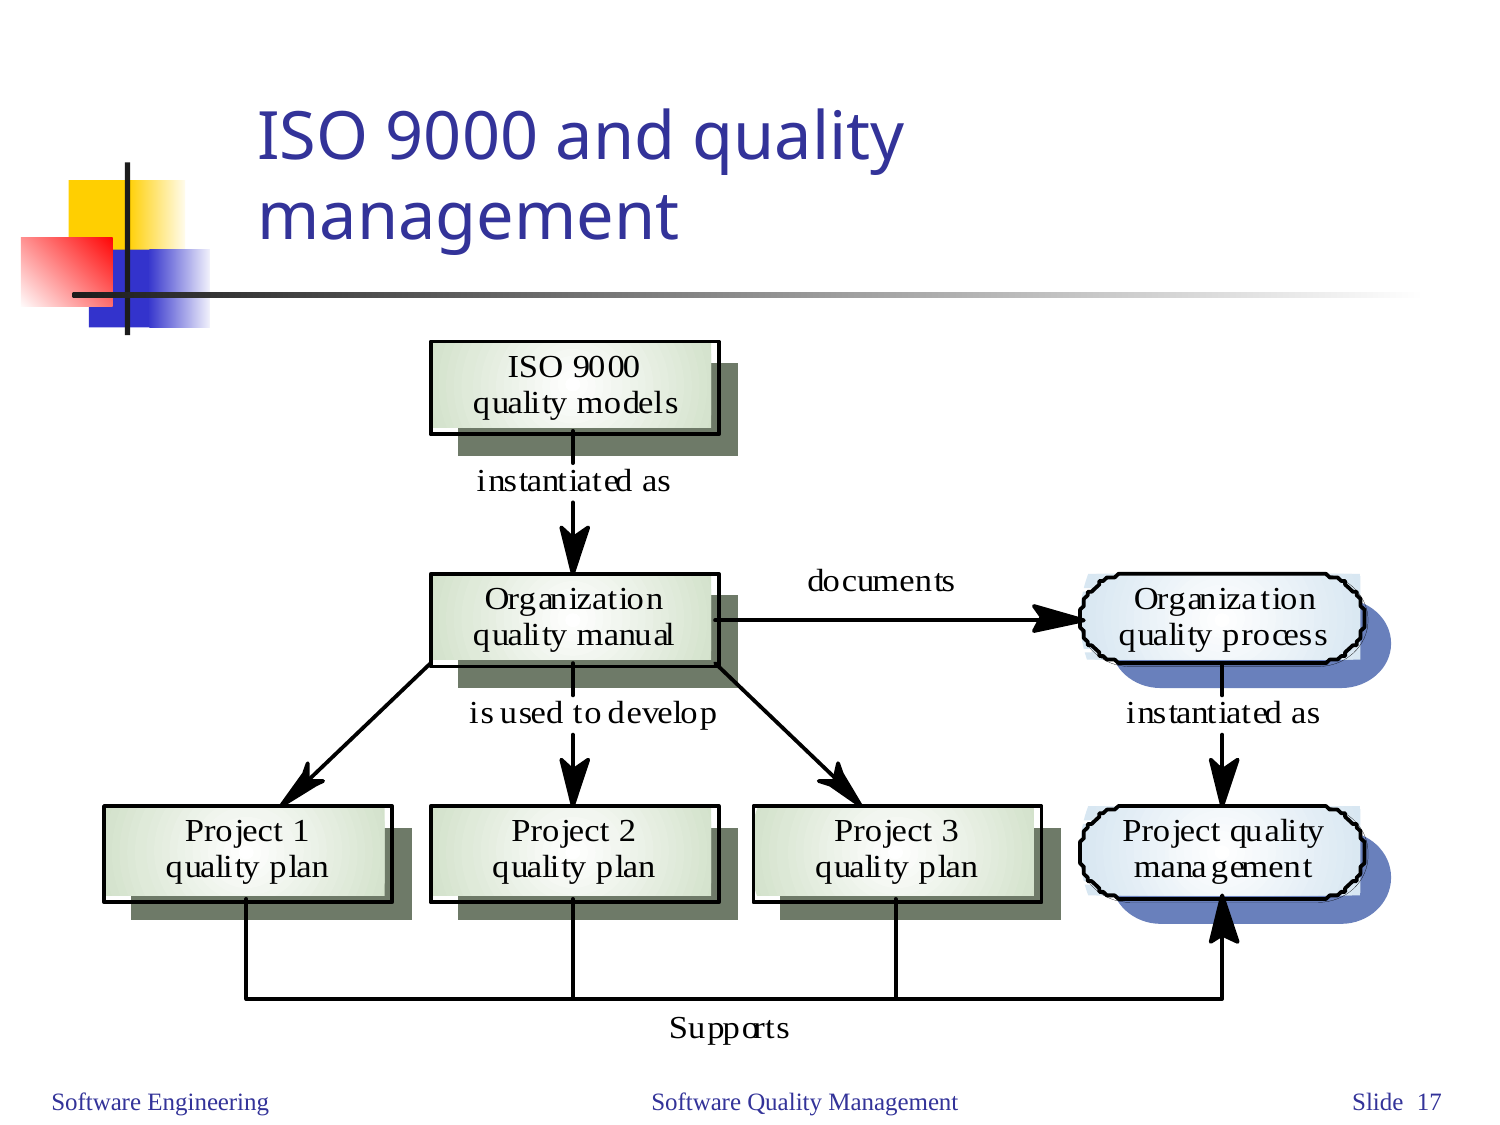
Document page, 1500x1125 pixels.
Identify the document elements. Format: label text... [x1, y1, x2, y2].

title ISO 9000 and quality management [241, 136, 1332, 261]
picture [100, 337, 1396, 1089]
